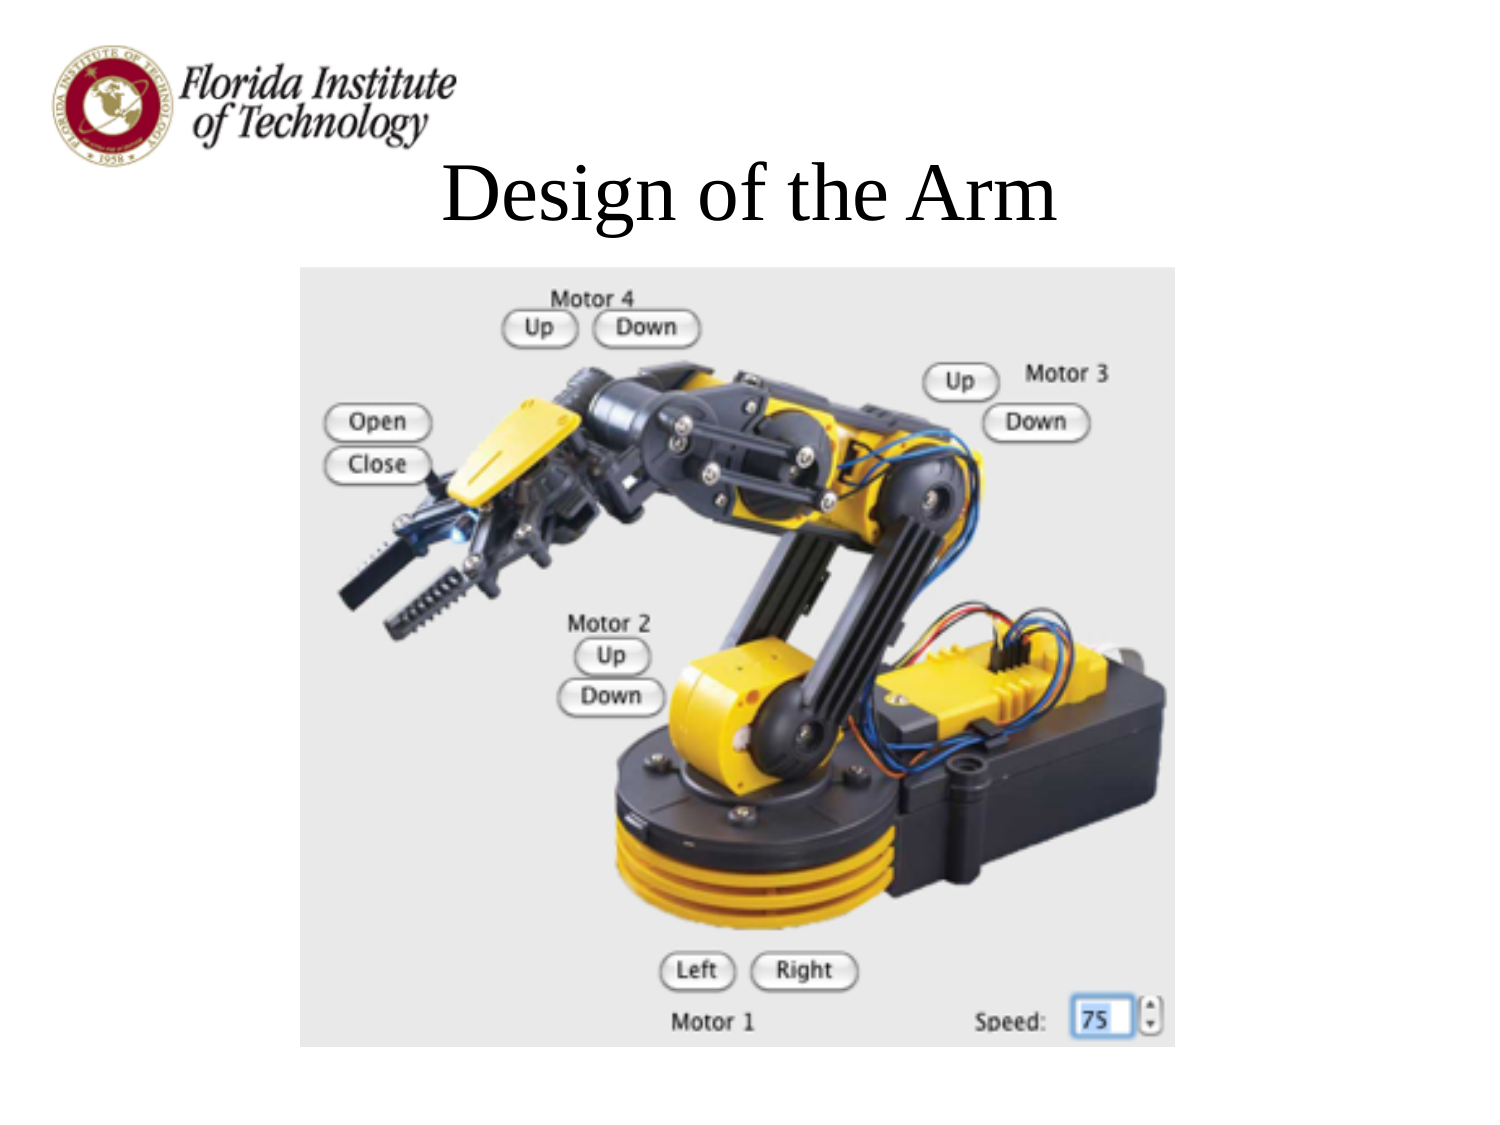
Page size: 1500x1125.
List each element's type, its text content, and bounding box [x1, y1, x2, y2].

title Design of the Arm [75, 112, 1425, 263]
picture [37, 35, 468, 175]
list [299, 267, 1176, 1047]
